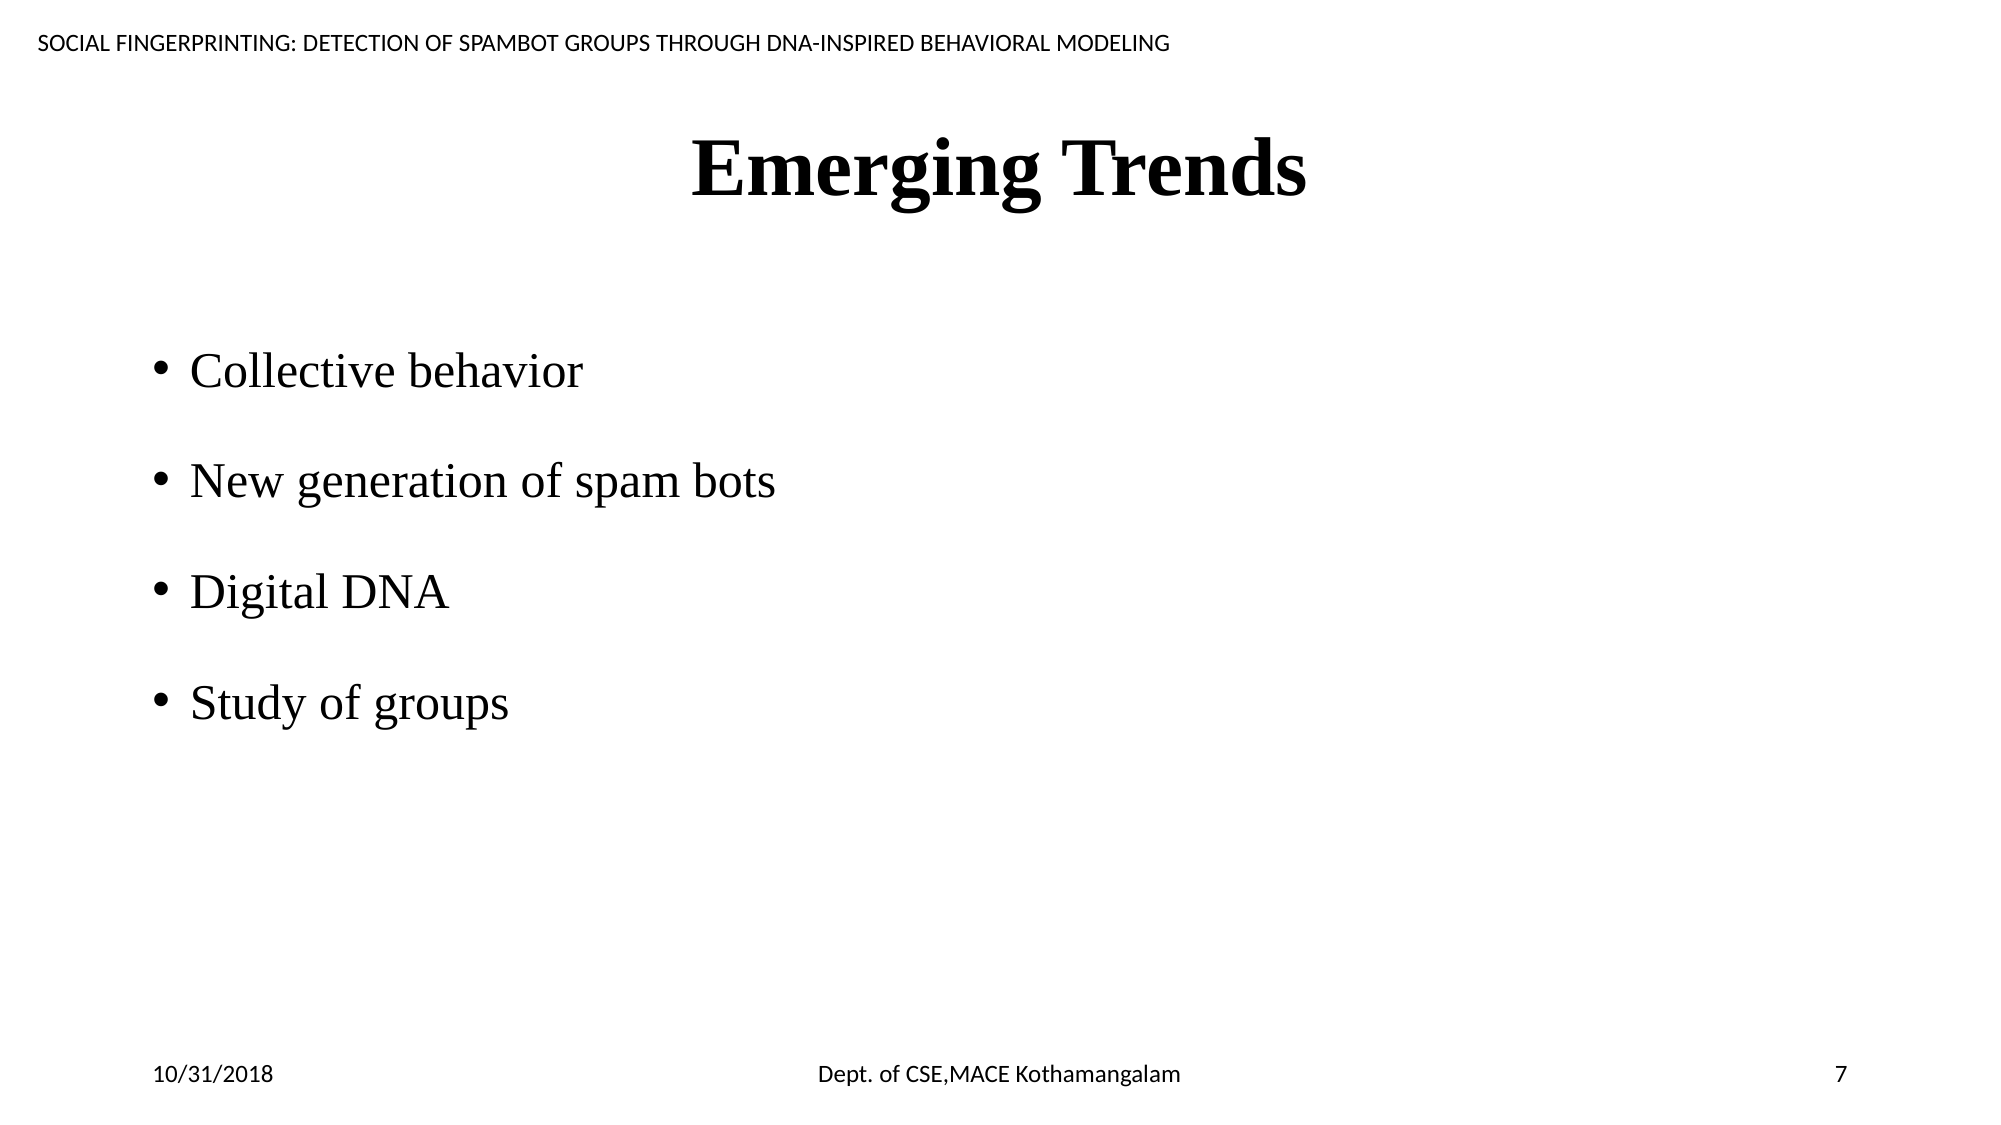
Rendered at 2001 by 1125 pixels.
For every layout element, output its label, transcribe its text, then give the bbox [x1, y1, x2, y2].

footer Dept. of CSE,MACE Kothamangalam [662, 1042, 1338, 1103]
list Collective behavior New generation of spam bots Digital DNA Study of groups [137, 299, 1863, 1014]
title Emerging Trends [137, 59, 1863, 278]
slide_number 7 [1412, 1042, 1863, 1103]
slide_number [137, 1042, 588, 1103]
text_box SOCIAL FINGERPRINTING: DETECTION OF SPAMBOT GROUPS THROUGH DNA-INSPIRED BEHAVIORAL MODELING [22, 18, 1819, 64]
